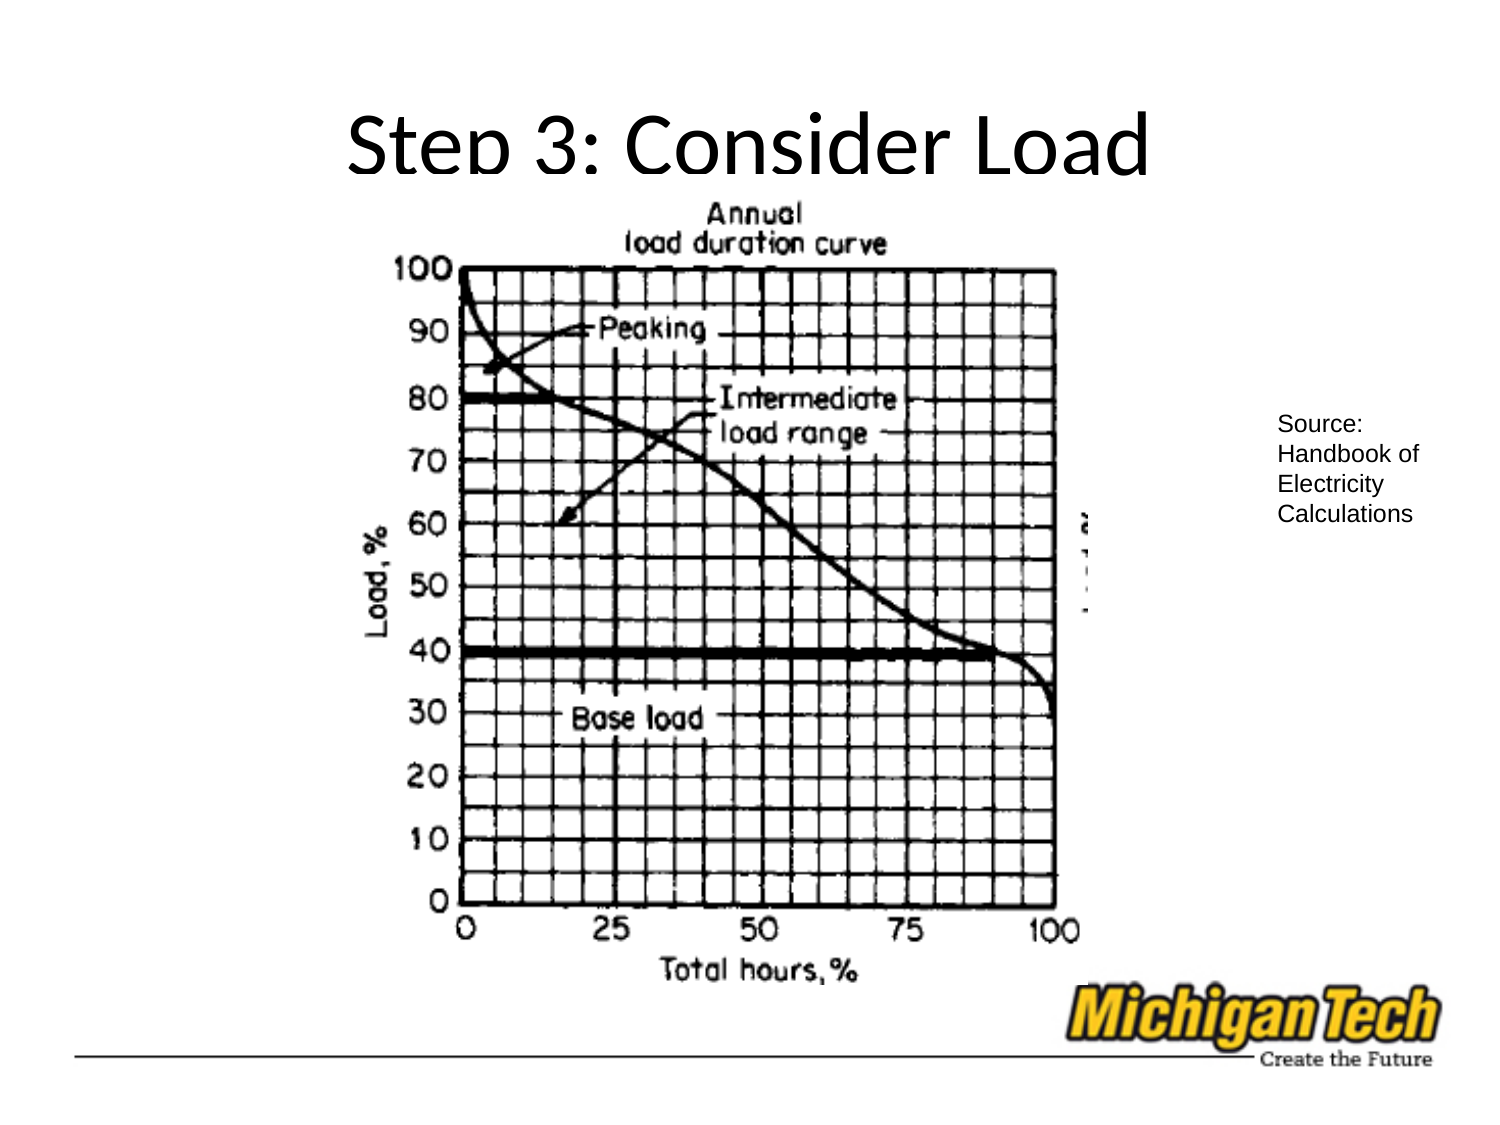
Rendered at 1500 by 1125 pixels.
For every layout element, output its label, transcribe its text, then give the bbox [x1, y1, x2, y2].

picture [0, 0, 1500, 1125]
text_box Source: Handbook of Electricity Calculations [1262, 399, 1463, 535]
title Step 3: Consider Load [75, 45, 1425, 233]
